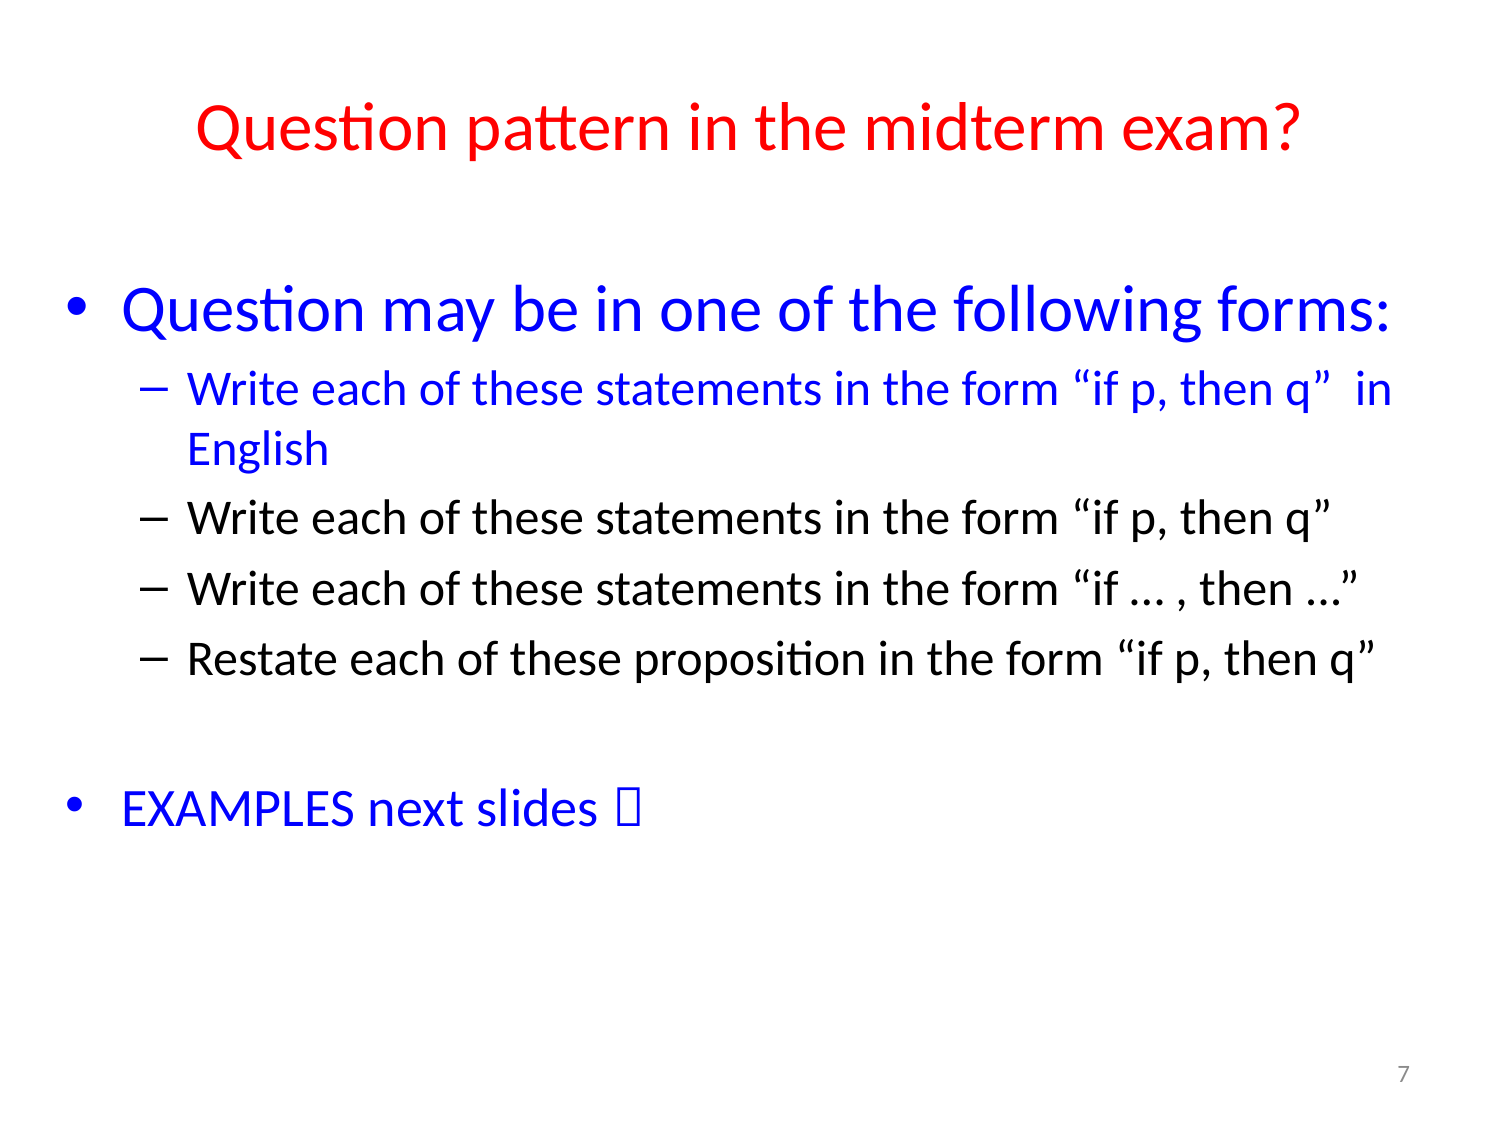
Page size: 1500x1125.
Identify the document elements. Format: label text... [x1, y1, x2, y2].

list Question may be in one of the following forms: Write each of these statements in the form “if p, then q” in English Write each of these statements in the form “if p, then q” Write each of these statements in the form “if … , then ...” Restate each of these proposition in the form “if p, then q” EXAMPLES next slides  [50, 257, 1475, 1038]
slide_number 7 [1074, 1042, 1425, 1103]
title Question pattern in the midterm exam? [75, 45, 1425, 200]
